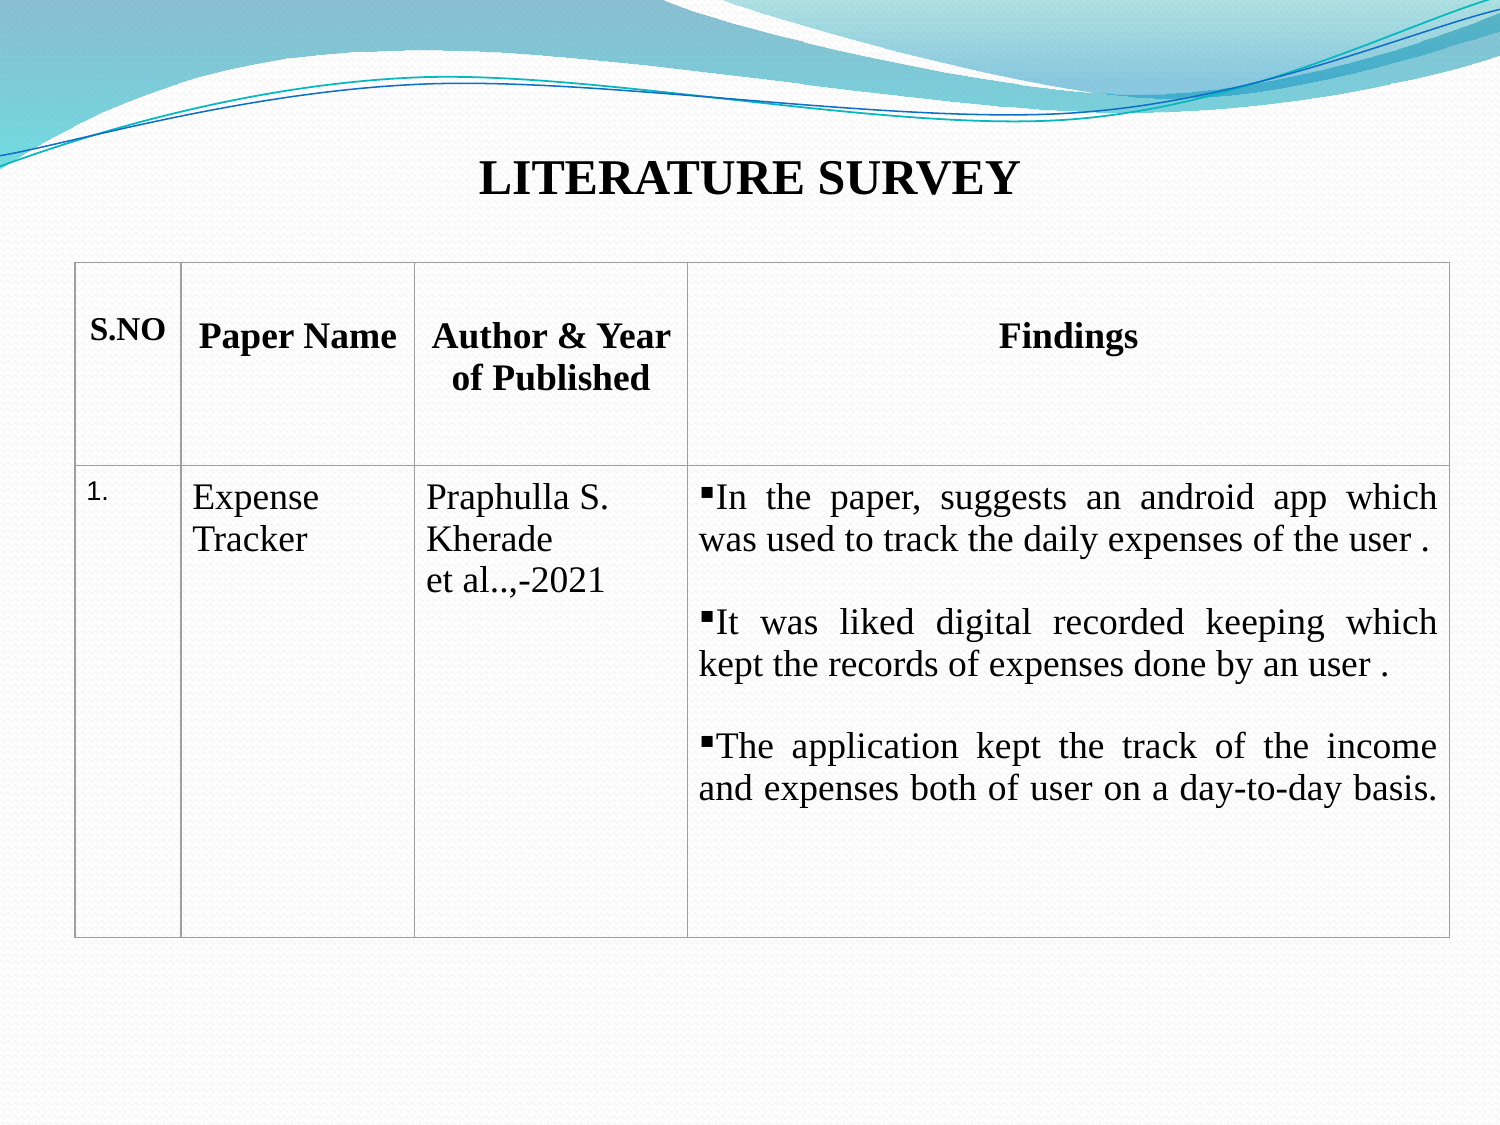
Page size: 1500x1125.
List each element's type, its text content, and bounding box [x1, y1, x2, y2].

table_cell Praphulla S. Kherade et al..,-2021 [415, 466, 687, 937]
table_header S.NO [76, 263, 180, 465]
table_cell In the paper, suggests an android app which was used to track the daily expenses of the user . It was liked digital recorded keeping which kept the records of expenses done by an user . The application kept the track of the income and expenses both of user on a day-to-day basis. [688, 466, 1449, 937]
text_box LITERATURE SURVEY [262, 137, 1238, 213]
table_header Findings [688, 263, 1449, 465]
table_header Paper Name [182, 263, 414, 465]
table_cell 1. [76, 466, 180, 937]
table_cell Expense Tracker [182, 466, 414, 937]
table_header Author & Year of Published [415, 263, 687, 465]
